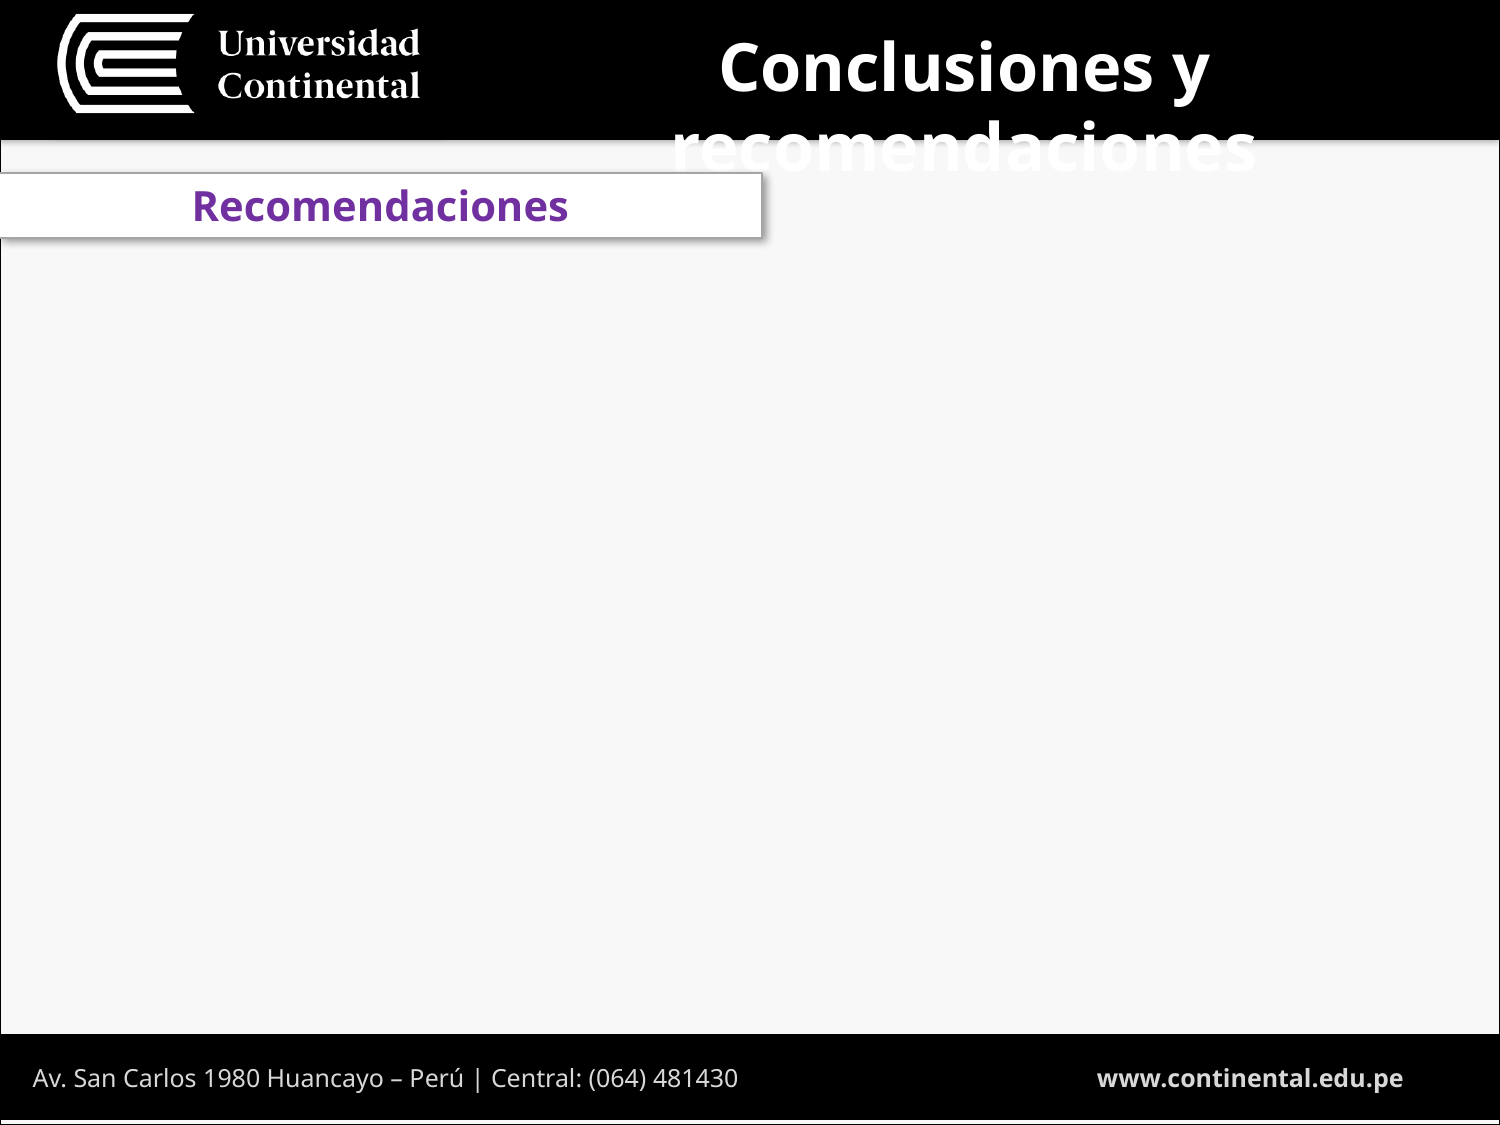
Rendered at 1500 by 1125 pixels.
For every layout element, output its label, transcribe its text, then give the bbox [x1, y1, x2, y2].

text_box Recomendaciones [0, 172, 762, 238]
text_box Conclusiones y recomendaciones [456, 17, 1473, 193]
picture [57, 7, 443, 133]
